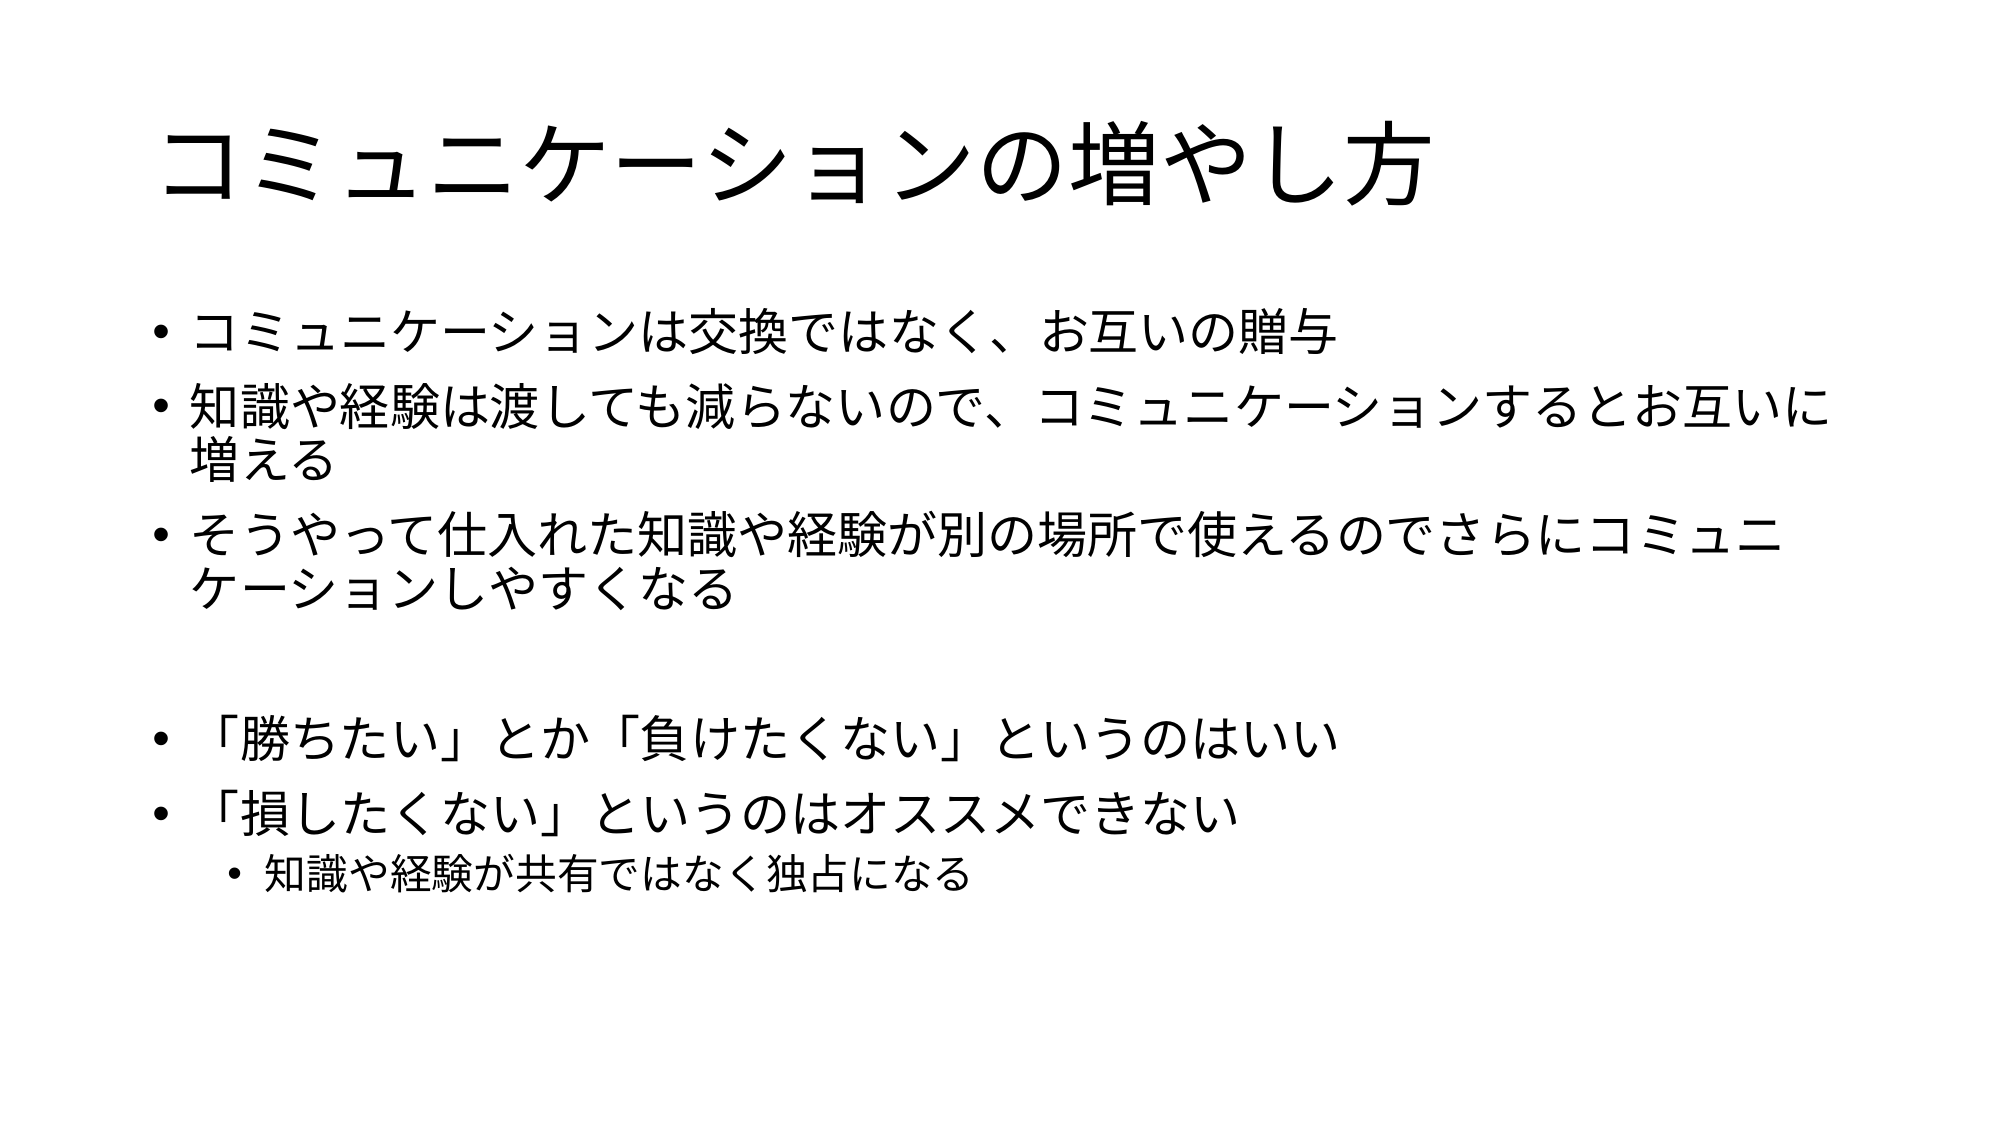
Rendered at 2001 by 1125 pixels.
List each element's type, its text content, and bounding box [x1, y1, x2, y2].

list コミュニケーションは交換ではなく、お互いの贈与 知識や経験は渡しても減らないので、コミュニケーションするとお互いに増える そうやって仕入れた知識や経験が別の場所で使えるのでさらにコミュニケーションしやすくなる 「勝ちたい」とか「負けたくない」というのはいい 「損したくない」というのはオススメできない 知識や経験が共有ではなく独占になる [137, 299, 1863, 1014]
title コミュニケーションの増やし方 [137, 59, 1863, 278]
